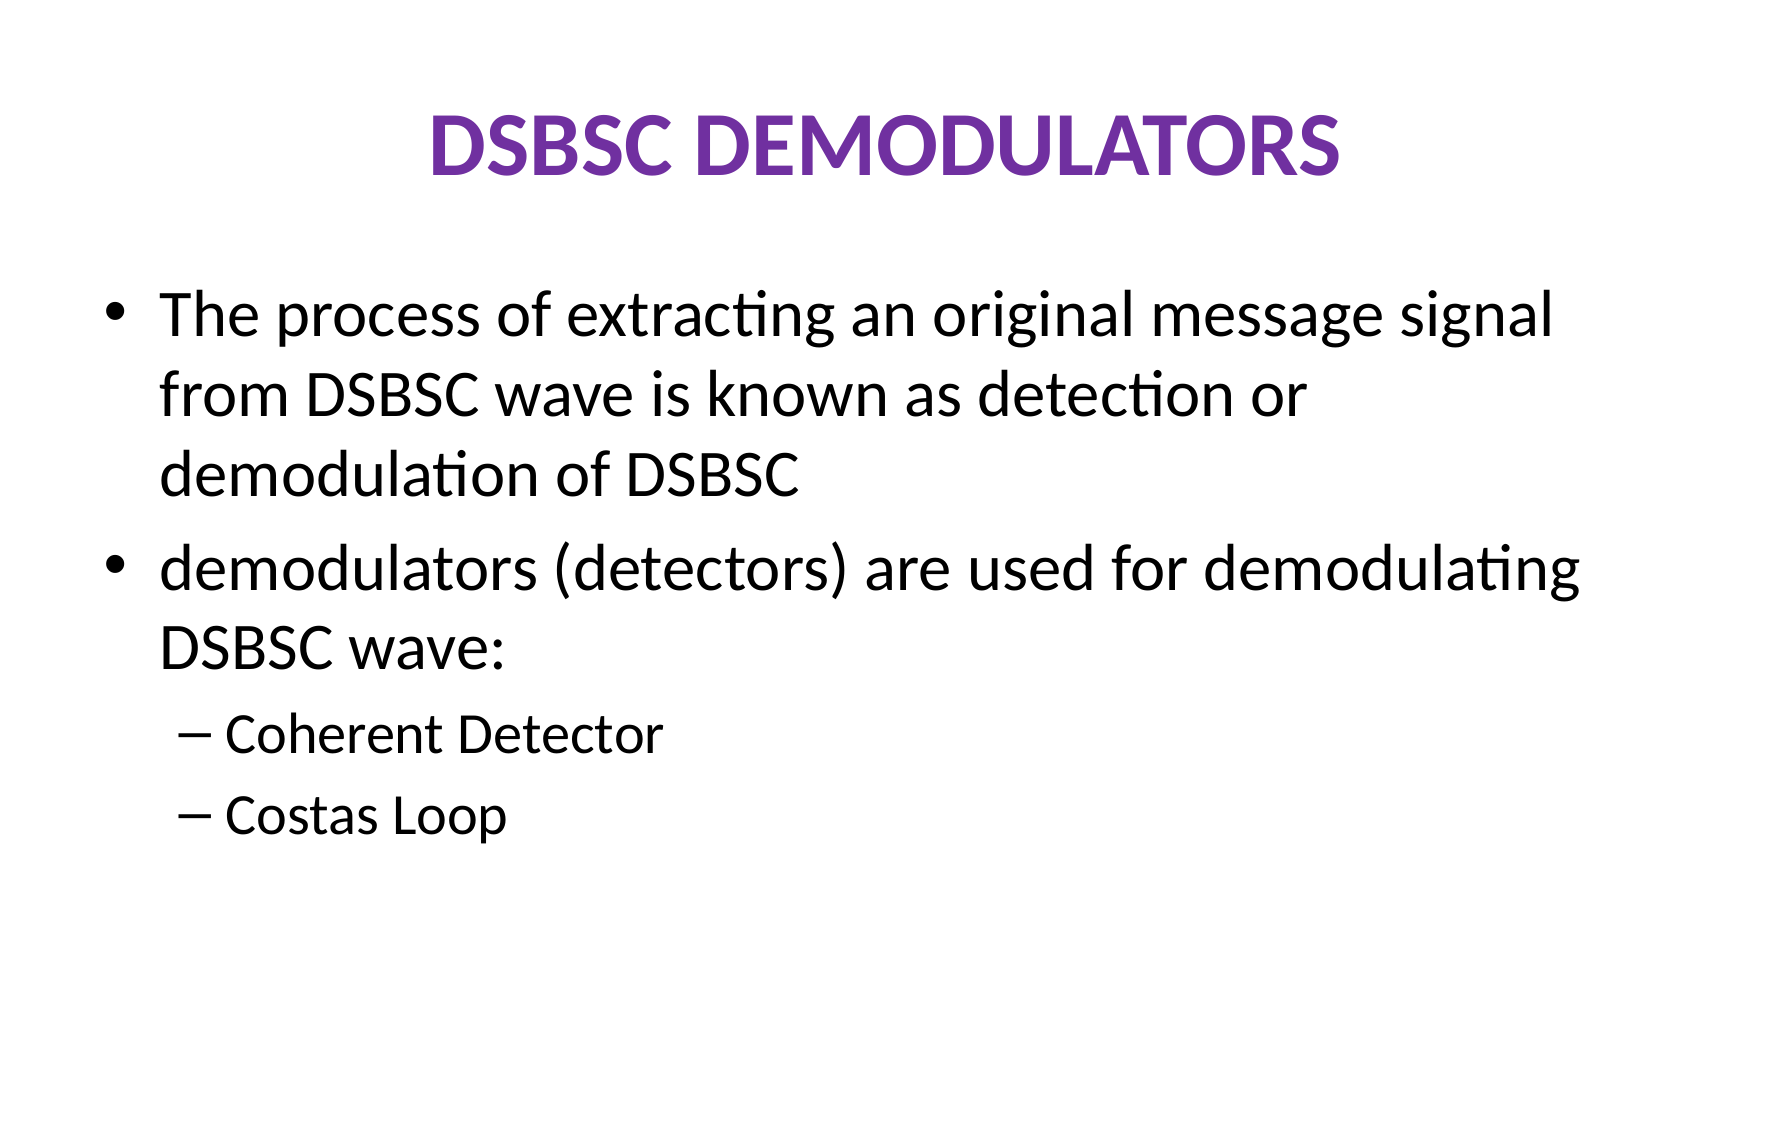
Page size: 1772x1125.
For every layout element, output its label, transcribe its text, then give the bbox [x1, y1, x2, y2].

title DSBSC DEMODULATORS [88, 45, 1684, 233]
list The process of extracting an original message signal from DSBSC wave is known as detection or demodulation of DSBSC demodulators (detectors) are used for demodulating DSBSC wave: Coherent Detector Costas Loop [88, 262, 1684, 1005]
